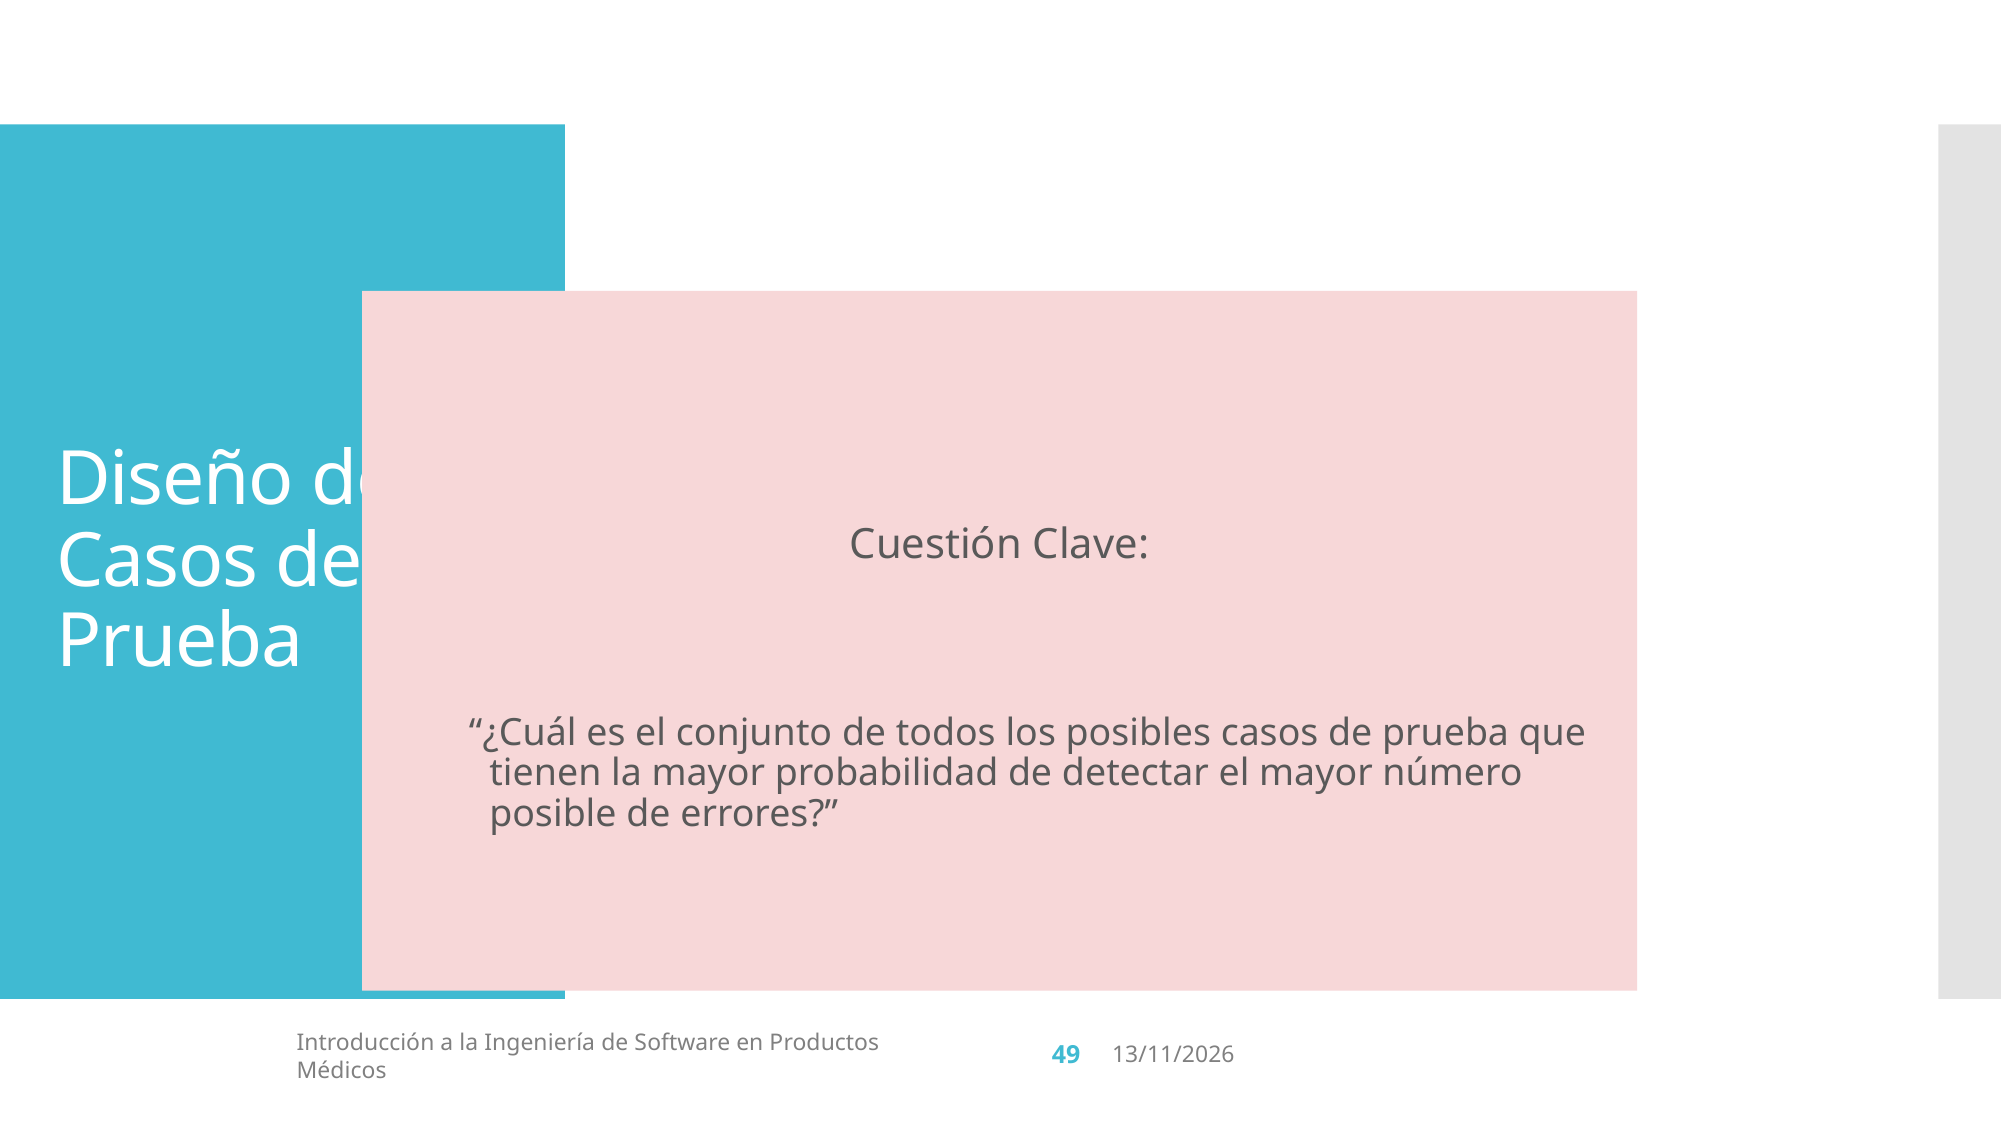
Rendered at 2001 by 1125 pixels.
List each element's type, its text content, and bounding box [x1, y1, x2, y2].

slide_number 49 [904, 1025, 1096, 1086]
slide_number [1097, 1025, 1719, 1086]
footer Introducción a la Ingeniería de Software en Productos Médicos [281, 1025, 903, 1086]
title Diseño de Casos de Prueba [41, 184, 525, 940]
list Cuestión Clave: “¿Cuál es el conjunto de todos los posibles casos de prueba que tienen la mayor probabilidad de detectar el mayor número posible de errores?” [362, 290, 1638, 991]
